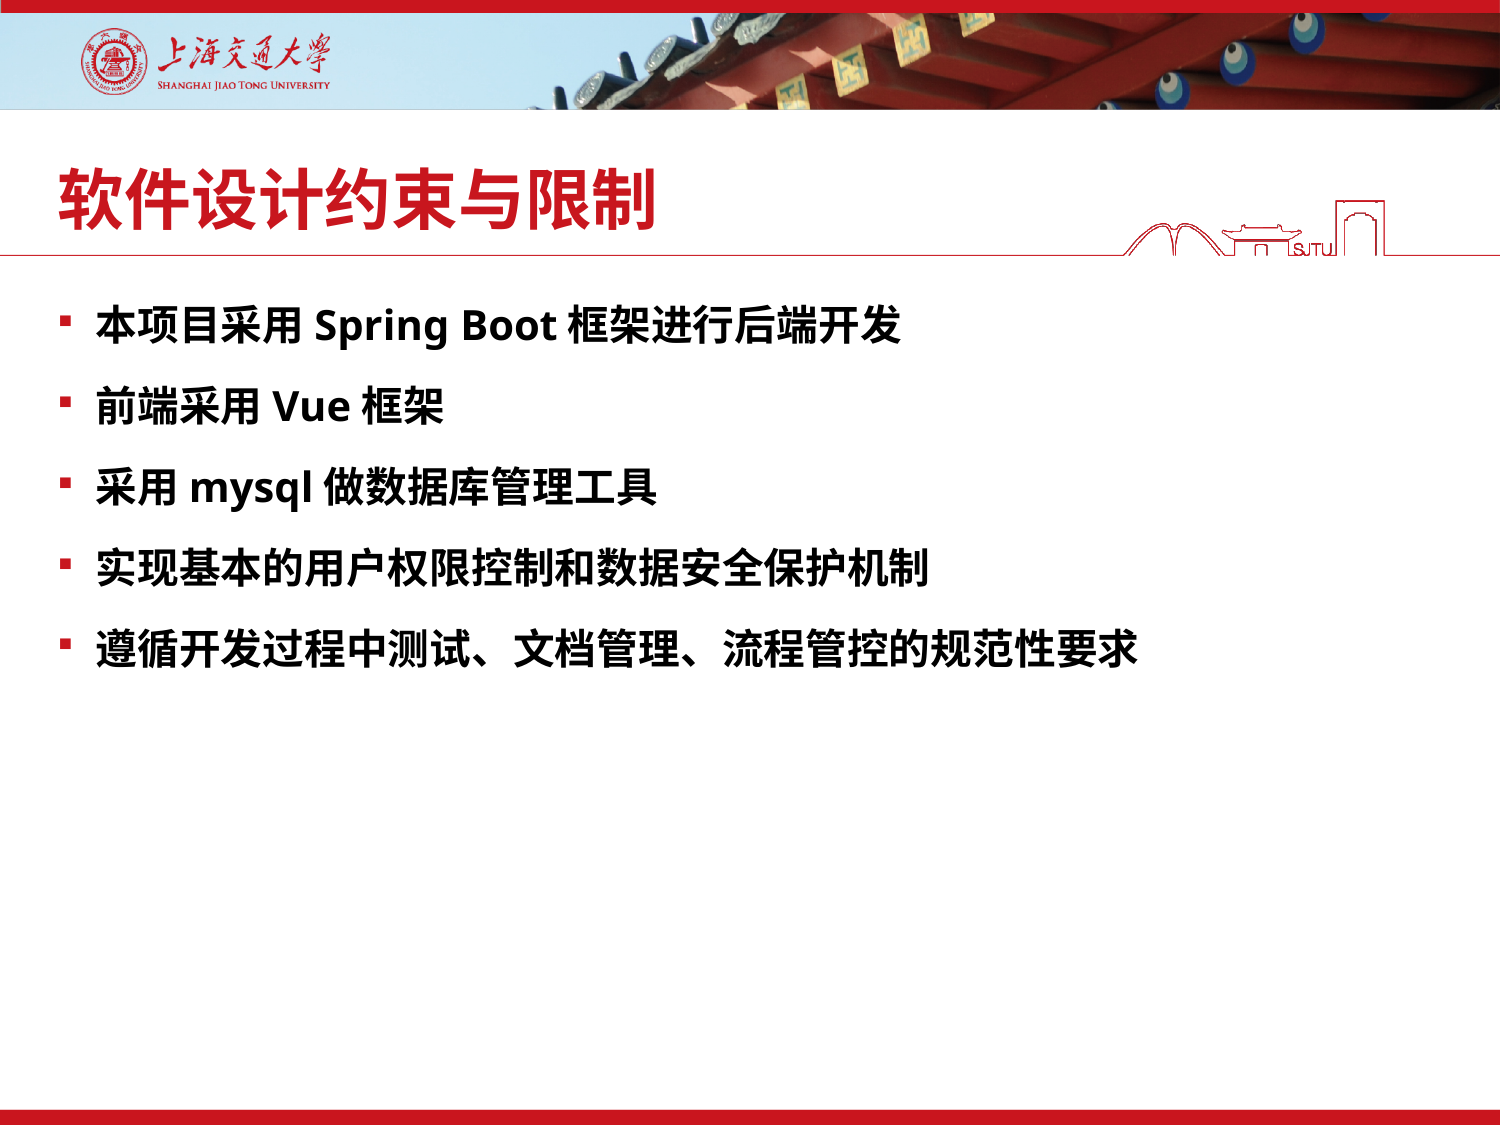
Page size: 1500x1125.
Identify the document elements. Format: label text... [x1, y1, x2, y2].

title 软件设计约束与限制 [43, 160, 1447, 255]
picture [0, 0, 1500, 110]
list 本项目采用Spring Boot框架进行后端开发 前端采用Vue框架 采用mysql做数据库管理工具 实现基本的用户权限控制和数据安全保护机制 遵循开发过程中测试、文档管理、流程管控的规范性要求 [43, 281, 1427, 1074]
picture [0, 200, 1500, 256]
